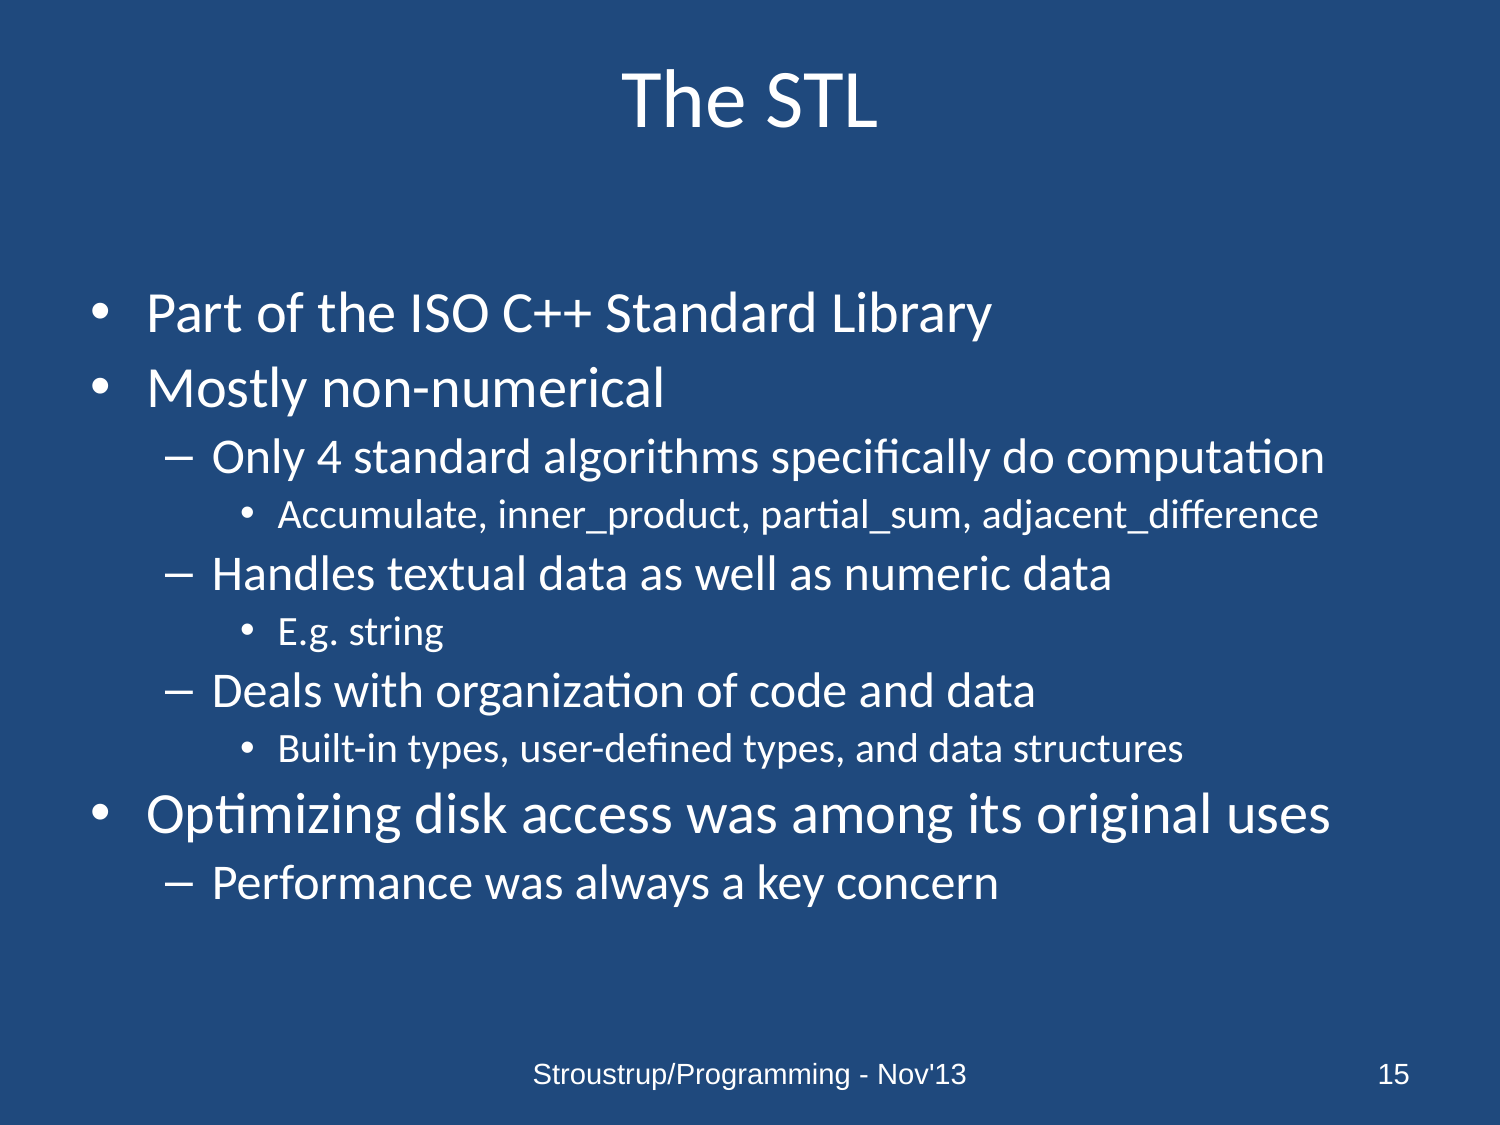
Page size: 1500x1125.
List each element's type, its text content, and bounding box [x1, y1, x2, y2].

title The STL [75, 0, 1425, 188]
list Part of the ISO C++ Standard Library Mostly non-numerical Only 4 standard algorithms specifically do computation Accumulate, inner_product, partial_sum, adjacent_difference Handles textual data as well as numeric data E.g. string Deals with organization of code and data Built-in types, user-defined types, and data structures Optimizing disk access was among its original uses Performance was always a key concern [75, 275, 1425, 1025]
slide_number 15 [1074, 1042, 1425, 1103]
footer Stroustrup/Programming - Nov'13 [512, 1042, 988, 1103]
